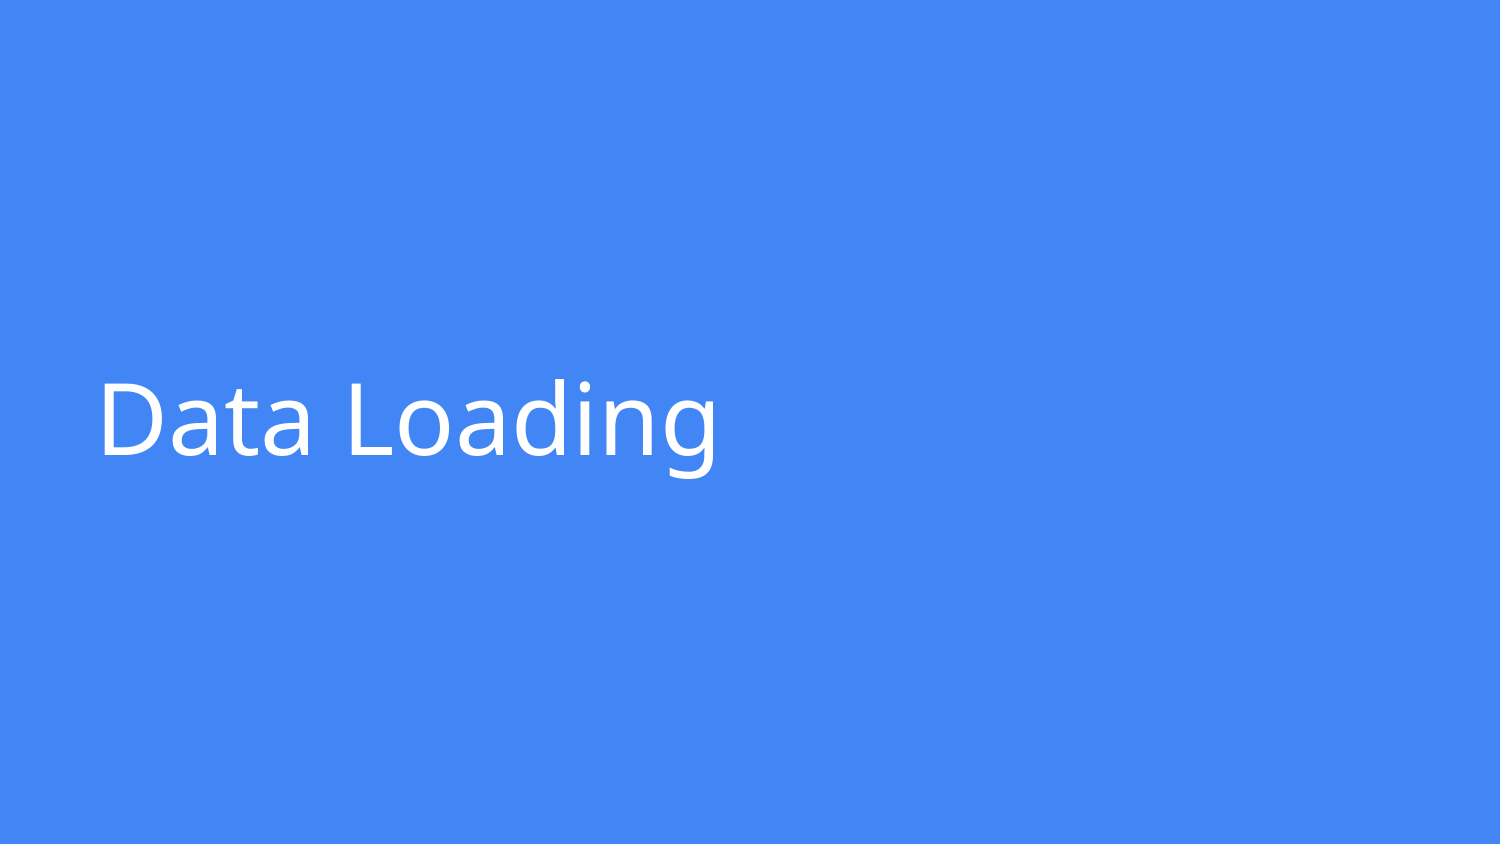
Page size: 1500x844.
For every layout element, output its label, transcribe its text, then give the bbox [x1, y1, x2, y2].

title Data Loading [80, 80, 1102, 752]
